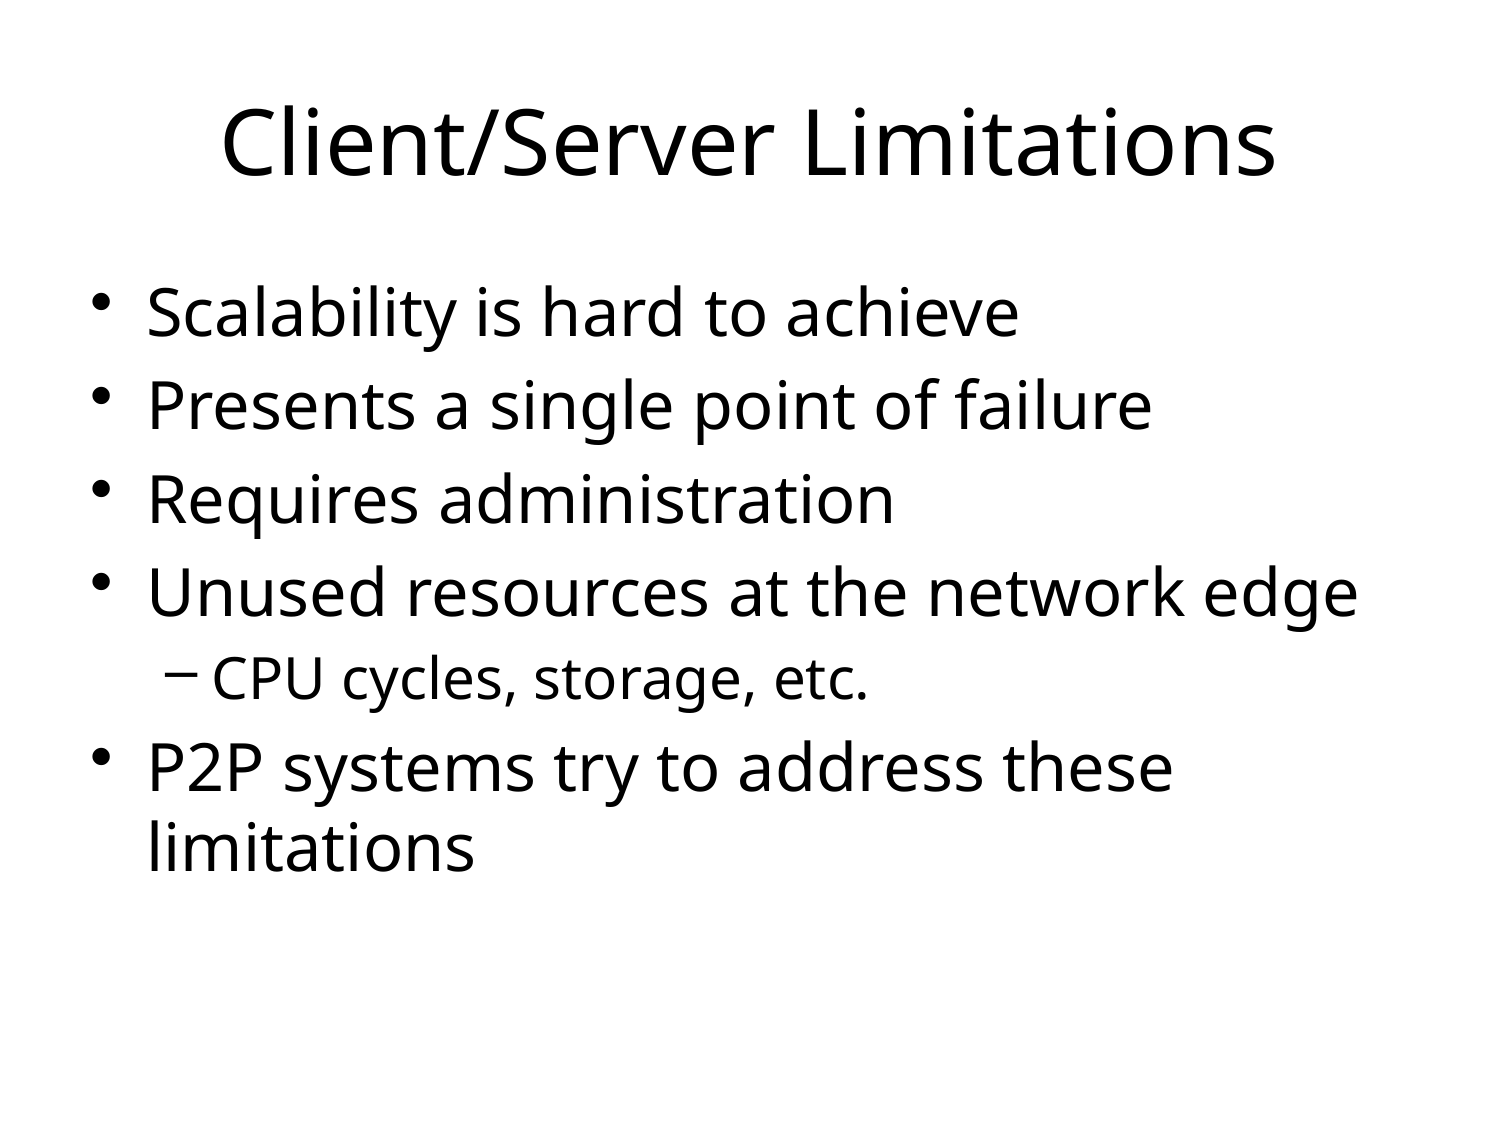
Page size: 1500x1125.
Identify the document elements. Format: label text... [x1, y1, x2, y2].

list Scalability is hard to achieve Presents a single point of failure Requires administration Unused resources at the network edge CPU cycles, storage, etc. P2P systems try to address these limitations [74, 262, 1426, 1006]
title Client/Server Limitations [74, 44, 1426, 233]
